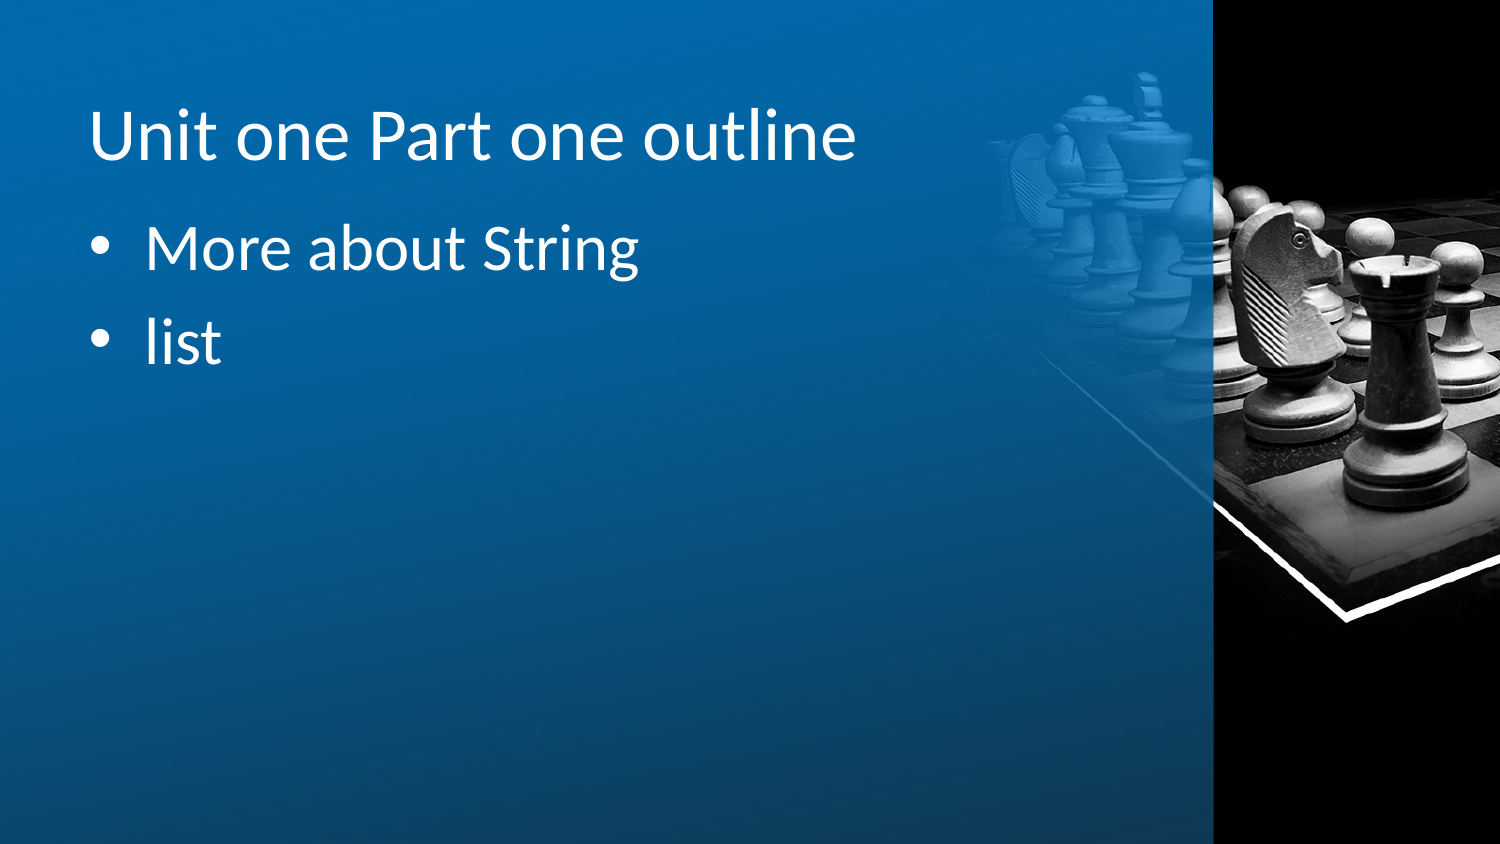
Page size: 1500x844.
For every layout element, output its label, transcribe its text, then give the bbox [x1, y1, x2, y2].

list More about String list [73, 196, 1126, 773]
title Unit one Part one outline [73, 71, 1126, 191]
picture [0, 0, 1500, 844]
